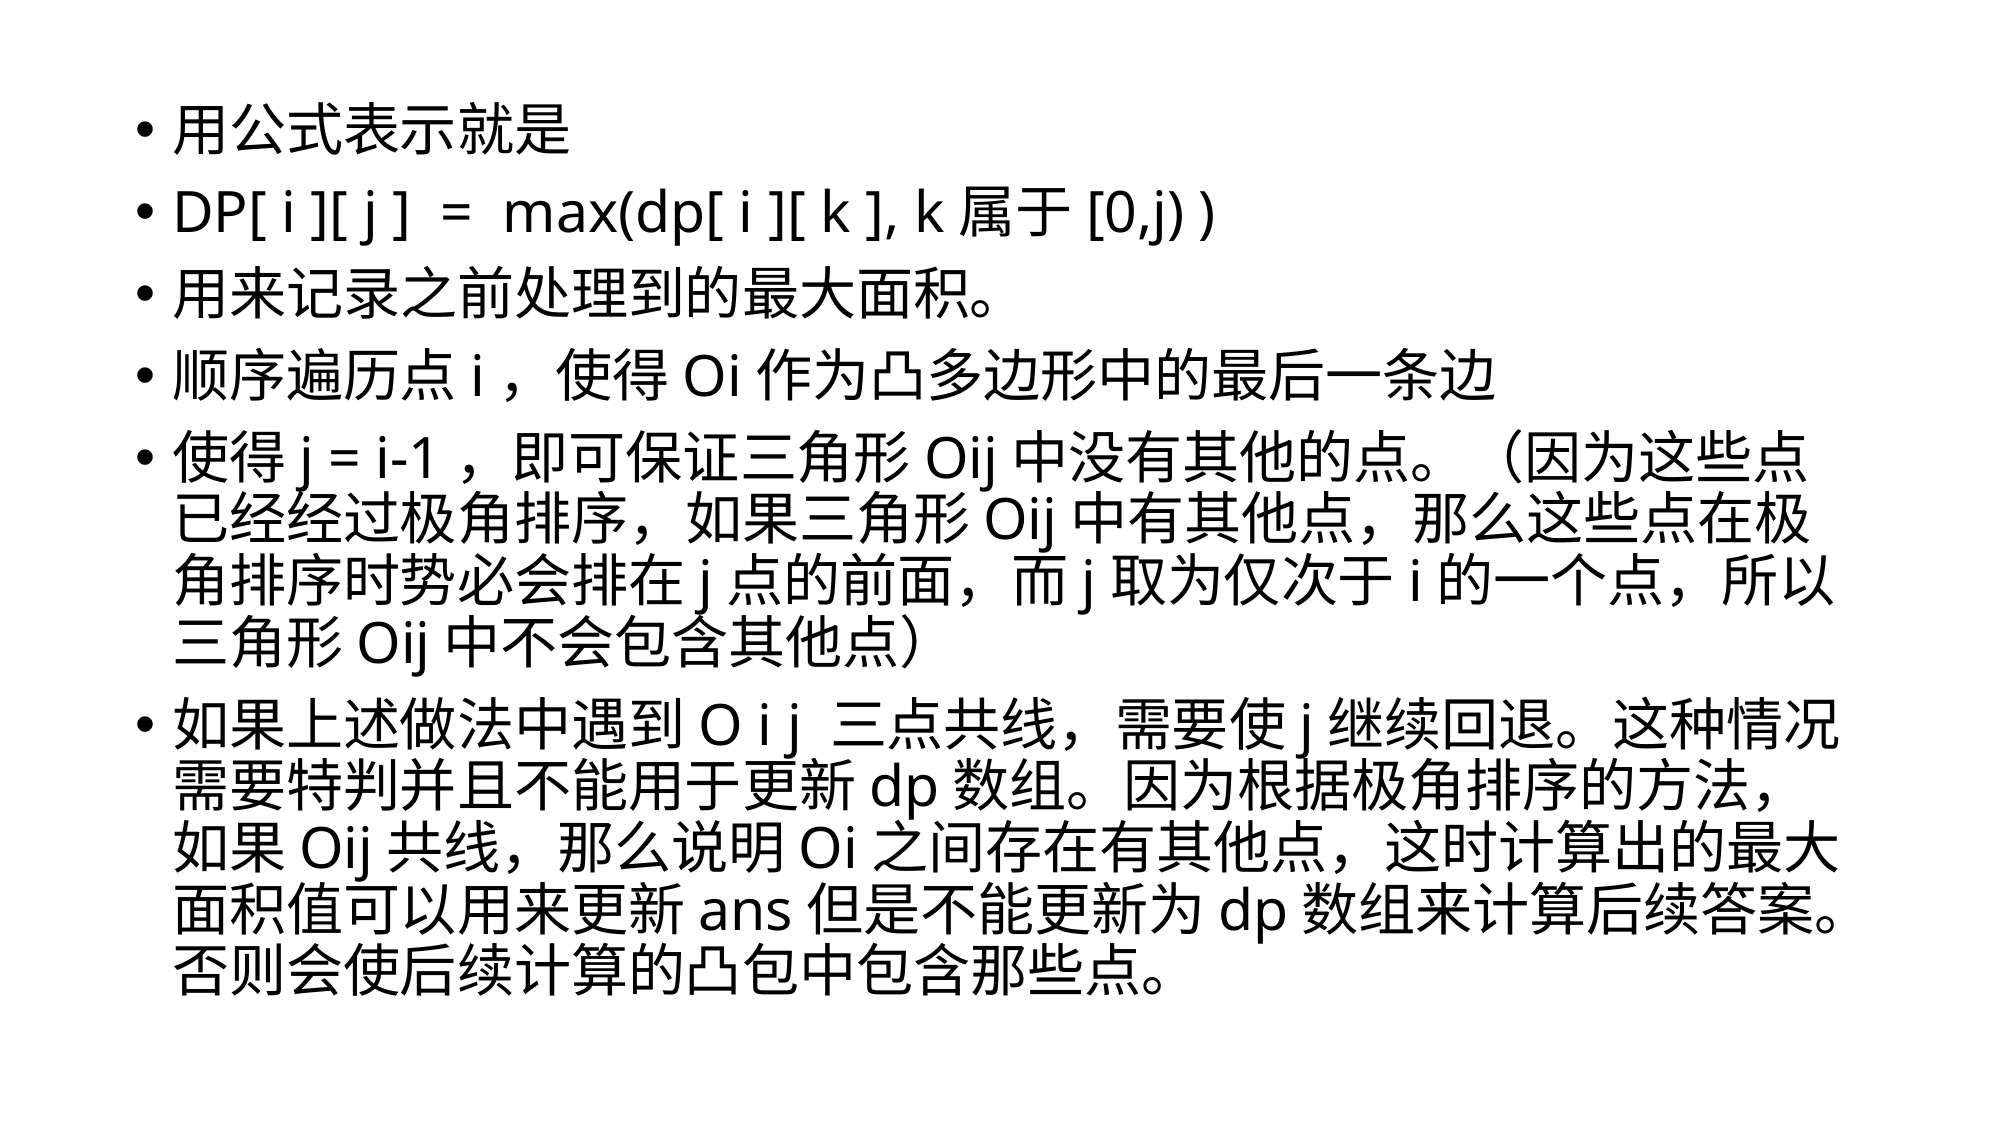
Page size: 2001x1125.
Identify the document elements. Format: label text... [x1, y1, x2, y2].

list 用公式表示就是 DP[ i ][ j ] = max(dp[ i ][ k ], k属于[0,j) ) 用来记录之前处理到的最大面积。 顺序遍历点i，使得Oi作为凸多边形中的最后一条边 使得j = i-1，即可保证三角形Oij中没有其他的点。（因为这些点已经经过极角排序，如果三角形Oij中有其他点，那么这些点在极角排序时势必会排在j点的前面，而j取为仅次于i的一个点，所以三角形Oij中不会包含其他点） 如果上述做法中遇到O i j 三点共线，需要使j继续回退。这种情况需要特判并且不能用于更新dp数组。因为根据极角排序的方法，如果Oij共线，那么说明Oi之间存在有其他点，这时计算出的最大面积值可以用来更新ans但是不能更新为dp数组来计算后续答案。否则会使后续计算的凸包中包含那些点。 [120, 93, 1863, 1014]
